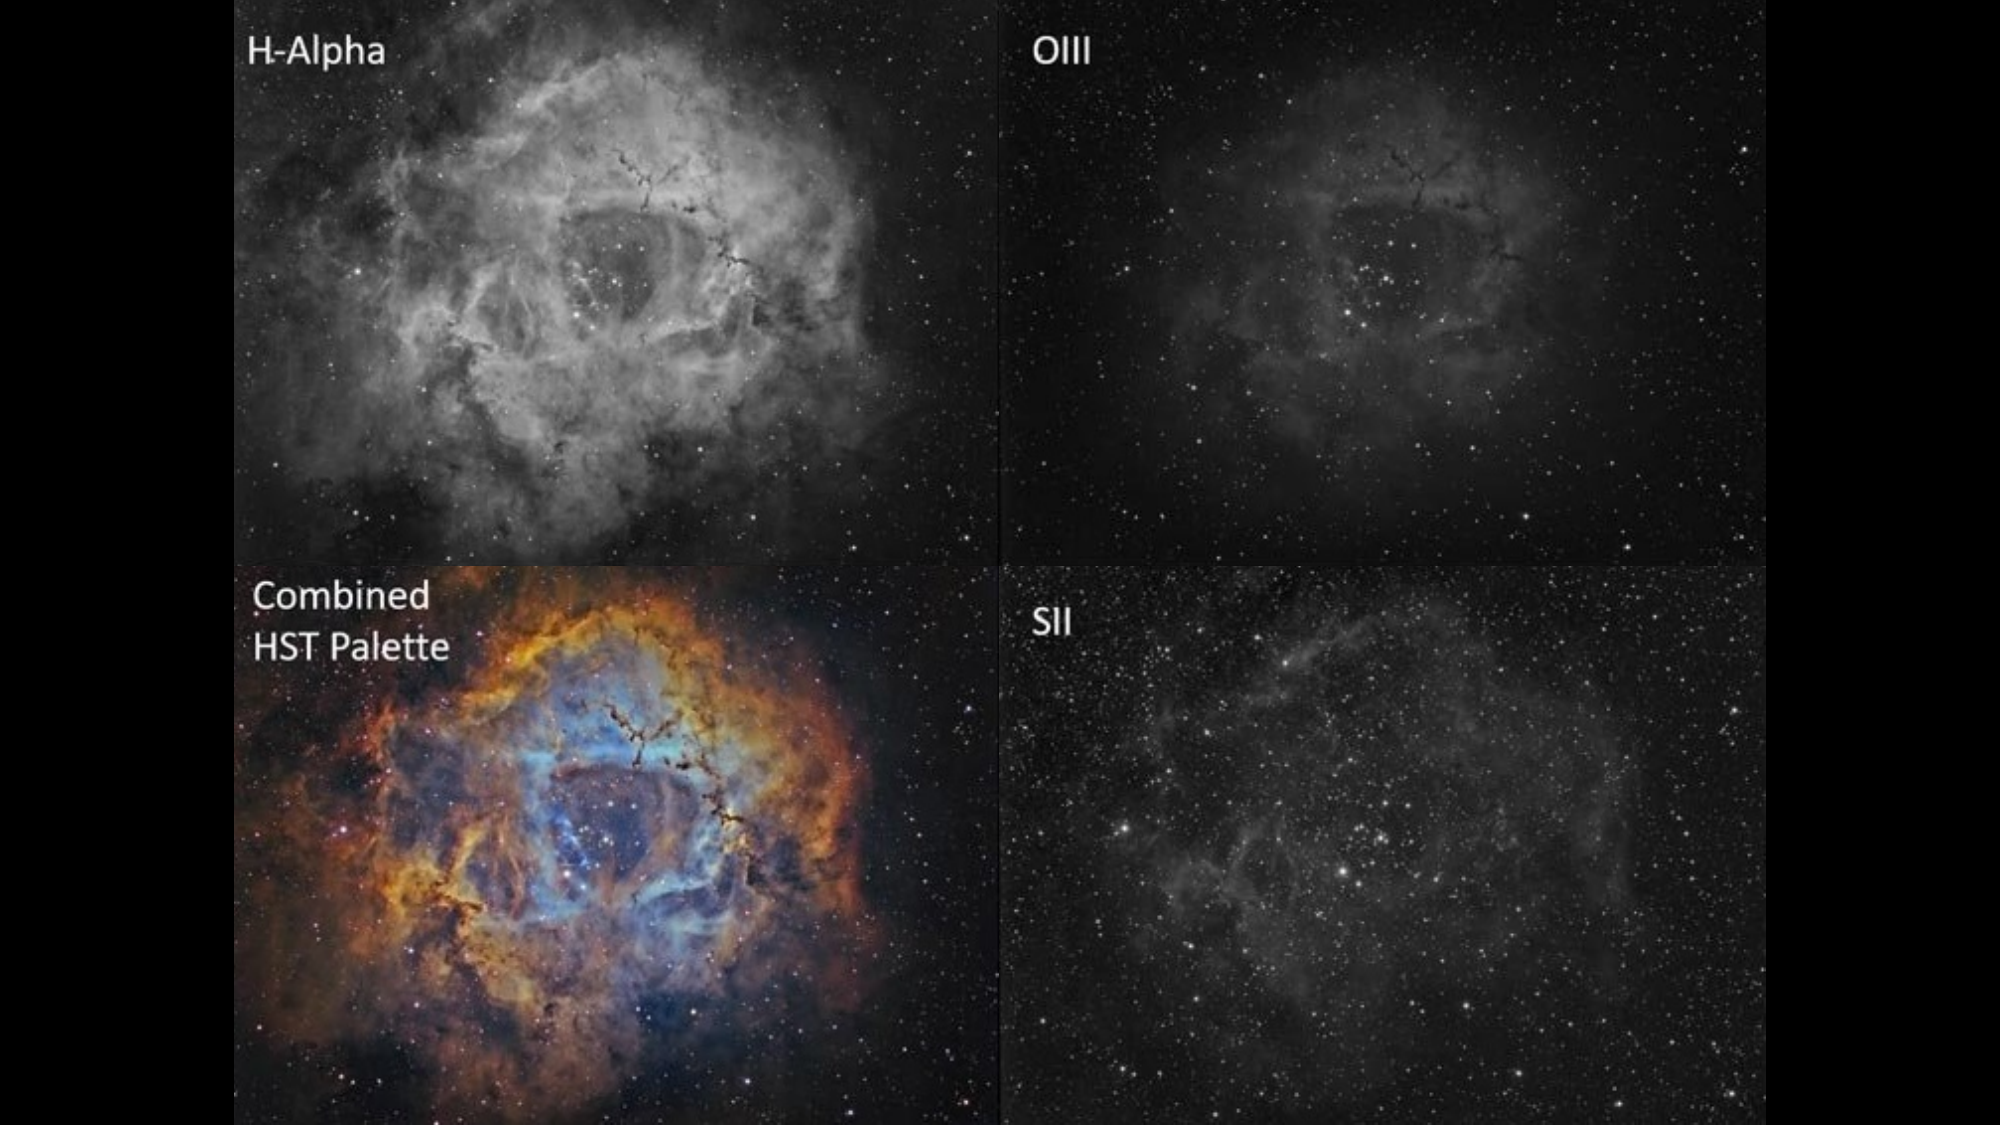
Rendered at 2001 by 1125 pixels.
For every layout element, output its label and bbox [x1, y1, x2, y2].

text_box [234, 0, 1766, 1125]
